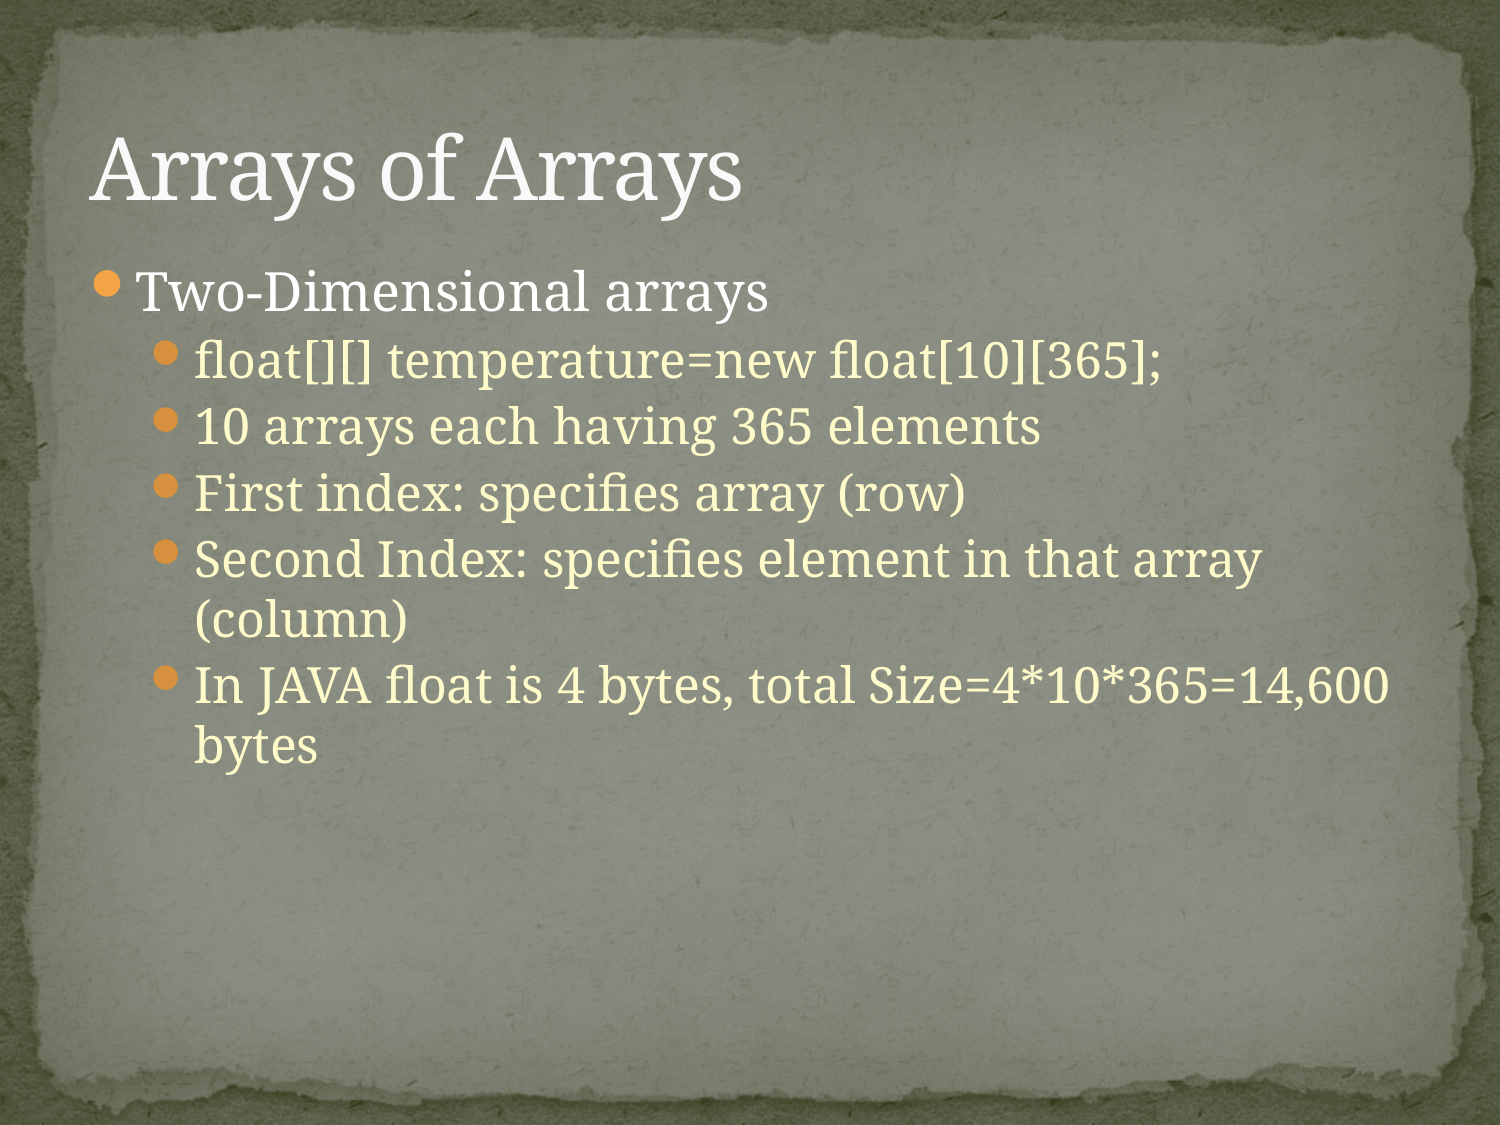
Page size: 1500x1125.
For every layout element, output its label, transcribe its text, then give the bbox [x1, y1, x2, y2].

list Two-Dimensional arrays float[][] temperature=new float[10][365]; 10 arrays each having 365 elements First index: specifies array (row) Second Index: specifies element in that array (column) In JAVA float is 4 bytes, total Size=4*10*365=14,600 bytes [75, 249, 1425, 1000]
title Arrays of Arrays [74, 24, 1425, 225]
